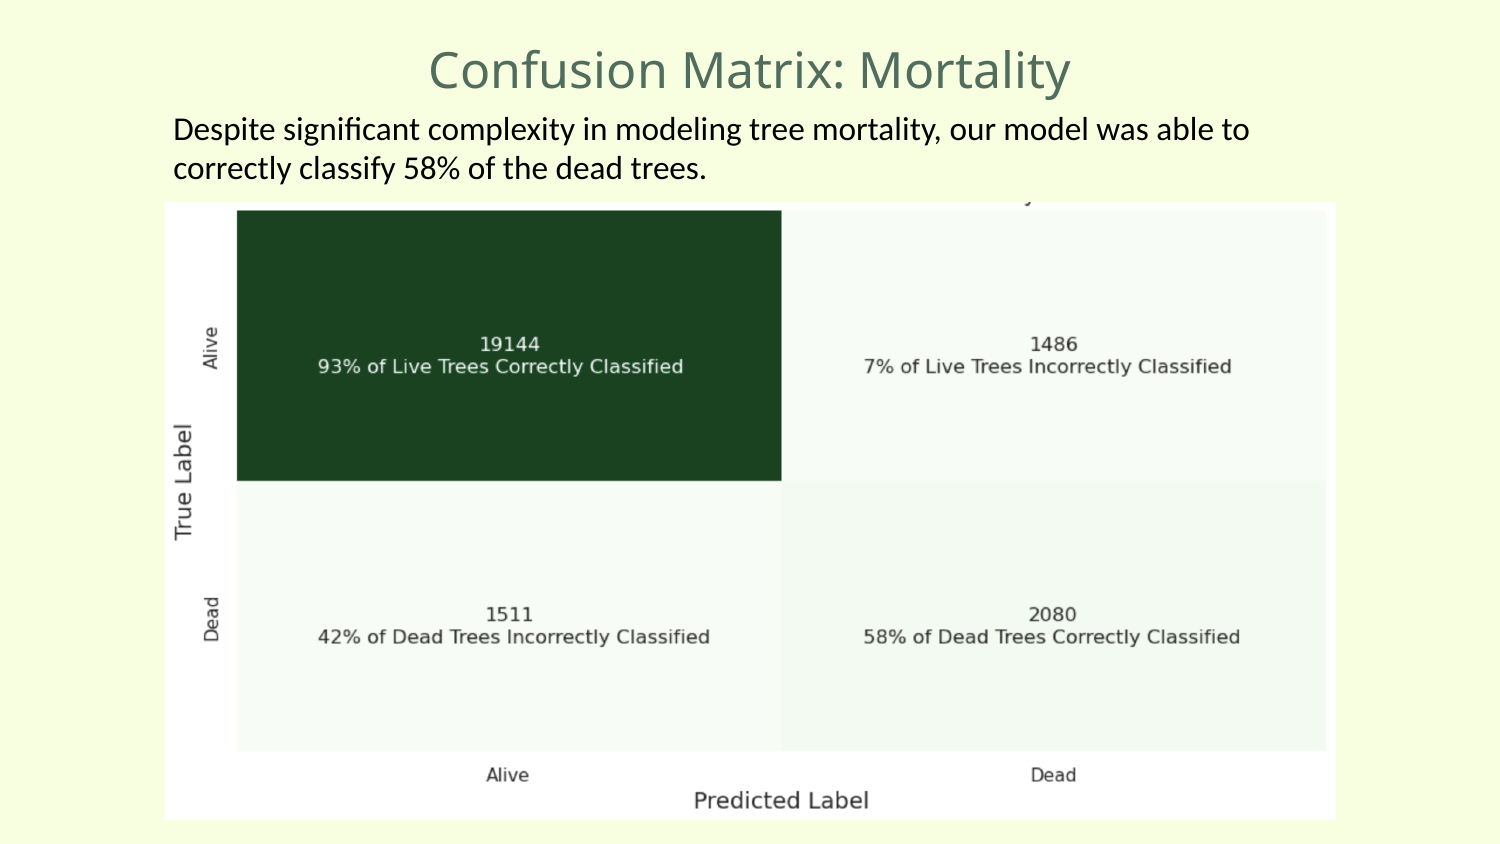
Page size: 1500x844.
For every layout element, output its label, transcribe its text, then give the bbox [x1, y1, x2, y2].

picture [164, 202, 1336, 821]
title Confusion Matrix: Mortality [118, 23, 1382, 118]
text_box Despite significant complexity in modeling tree mortality, our model was able to correctly classify 58% of the dead trees. [158, 91, 1372, 202]
